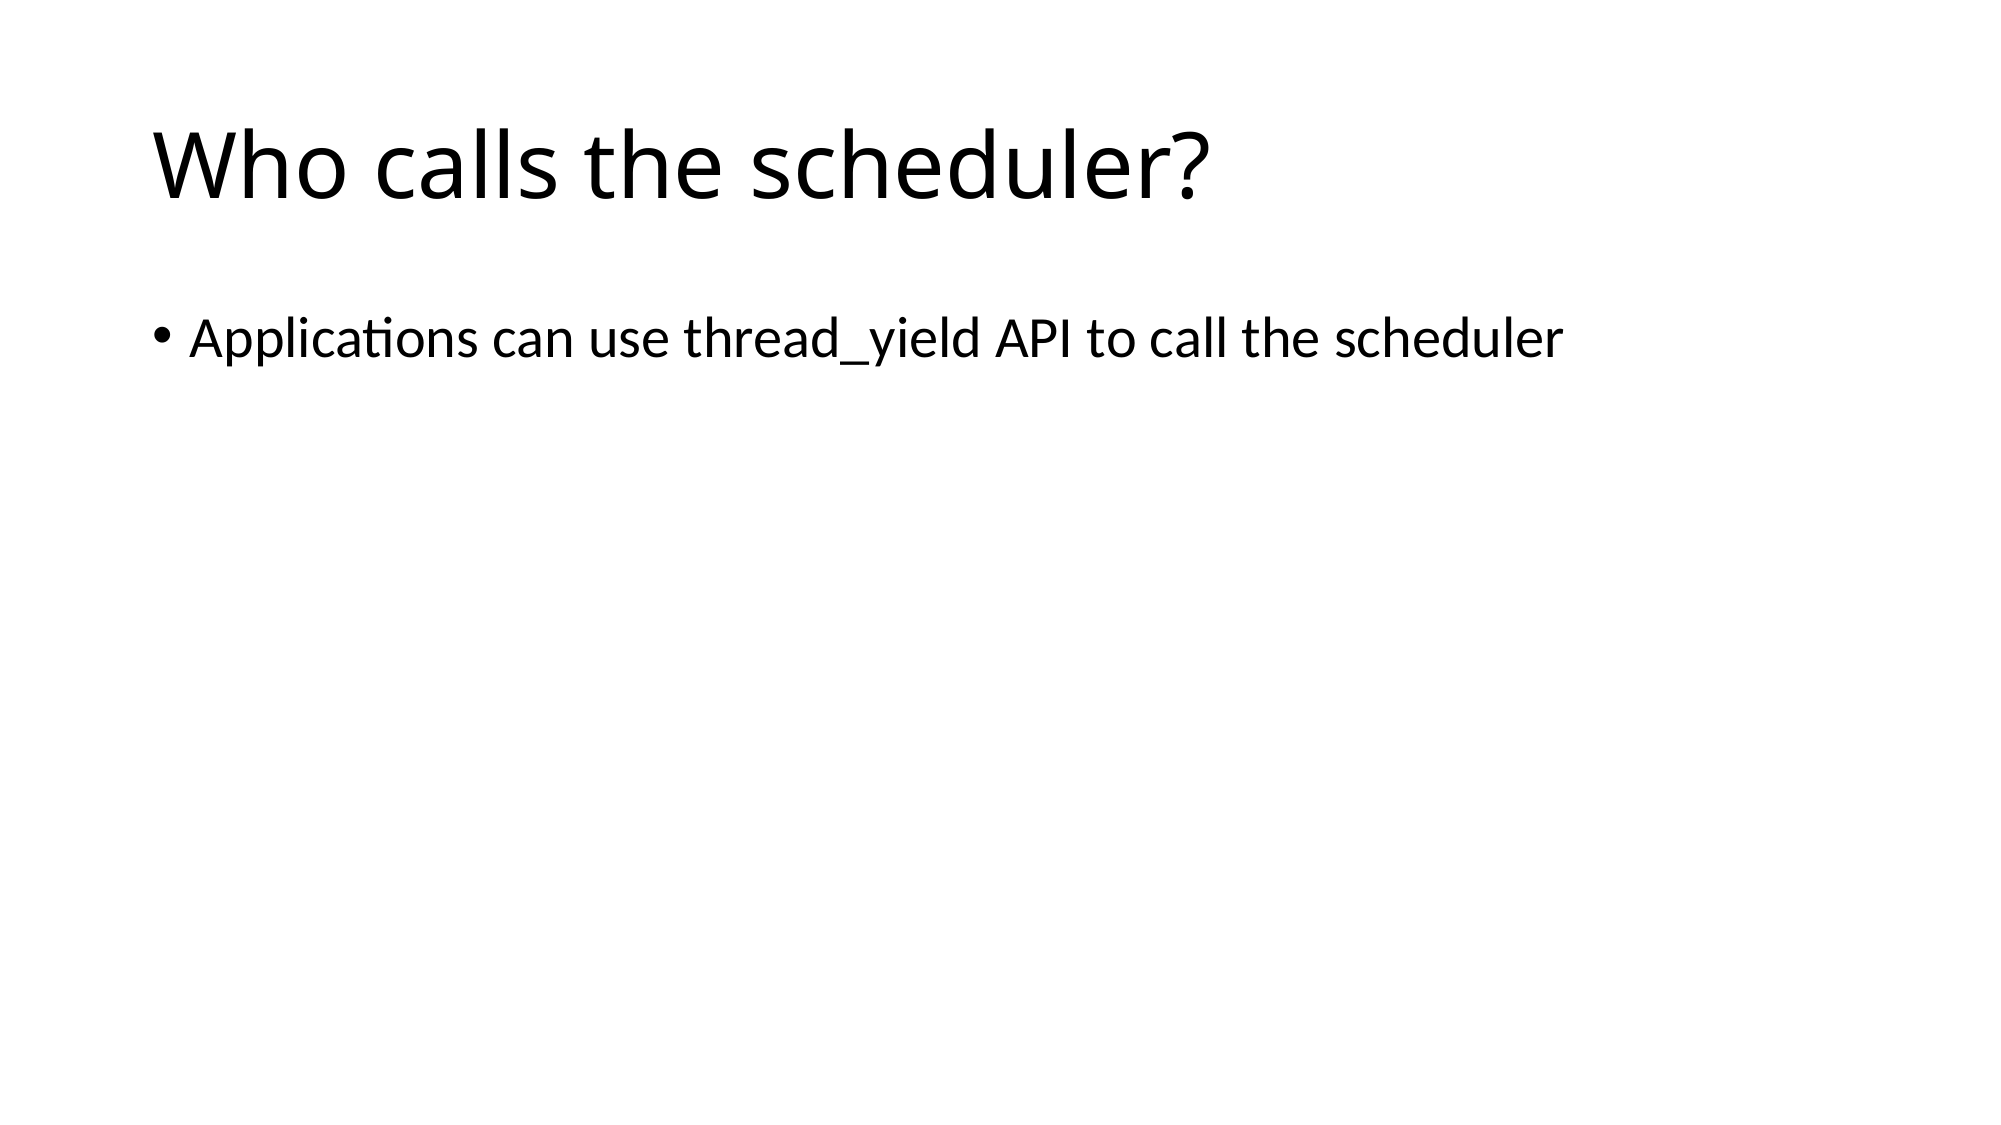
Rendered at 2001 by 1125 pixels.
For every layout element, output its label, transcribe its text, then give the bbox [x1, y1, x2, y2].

list Applications can use thread_yield API to call the scheduler [137, 299, 1863, 1014]
title Who calls the scheduler? [137, 59, 1863, 278]
